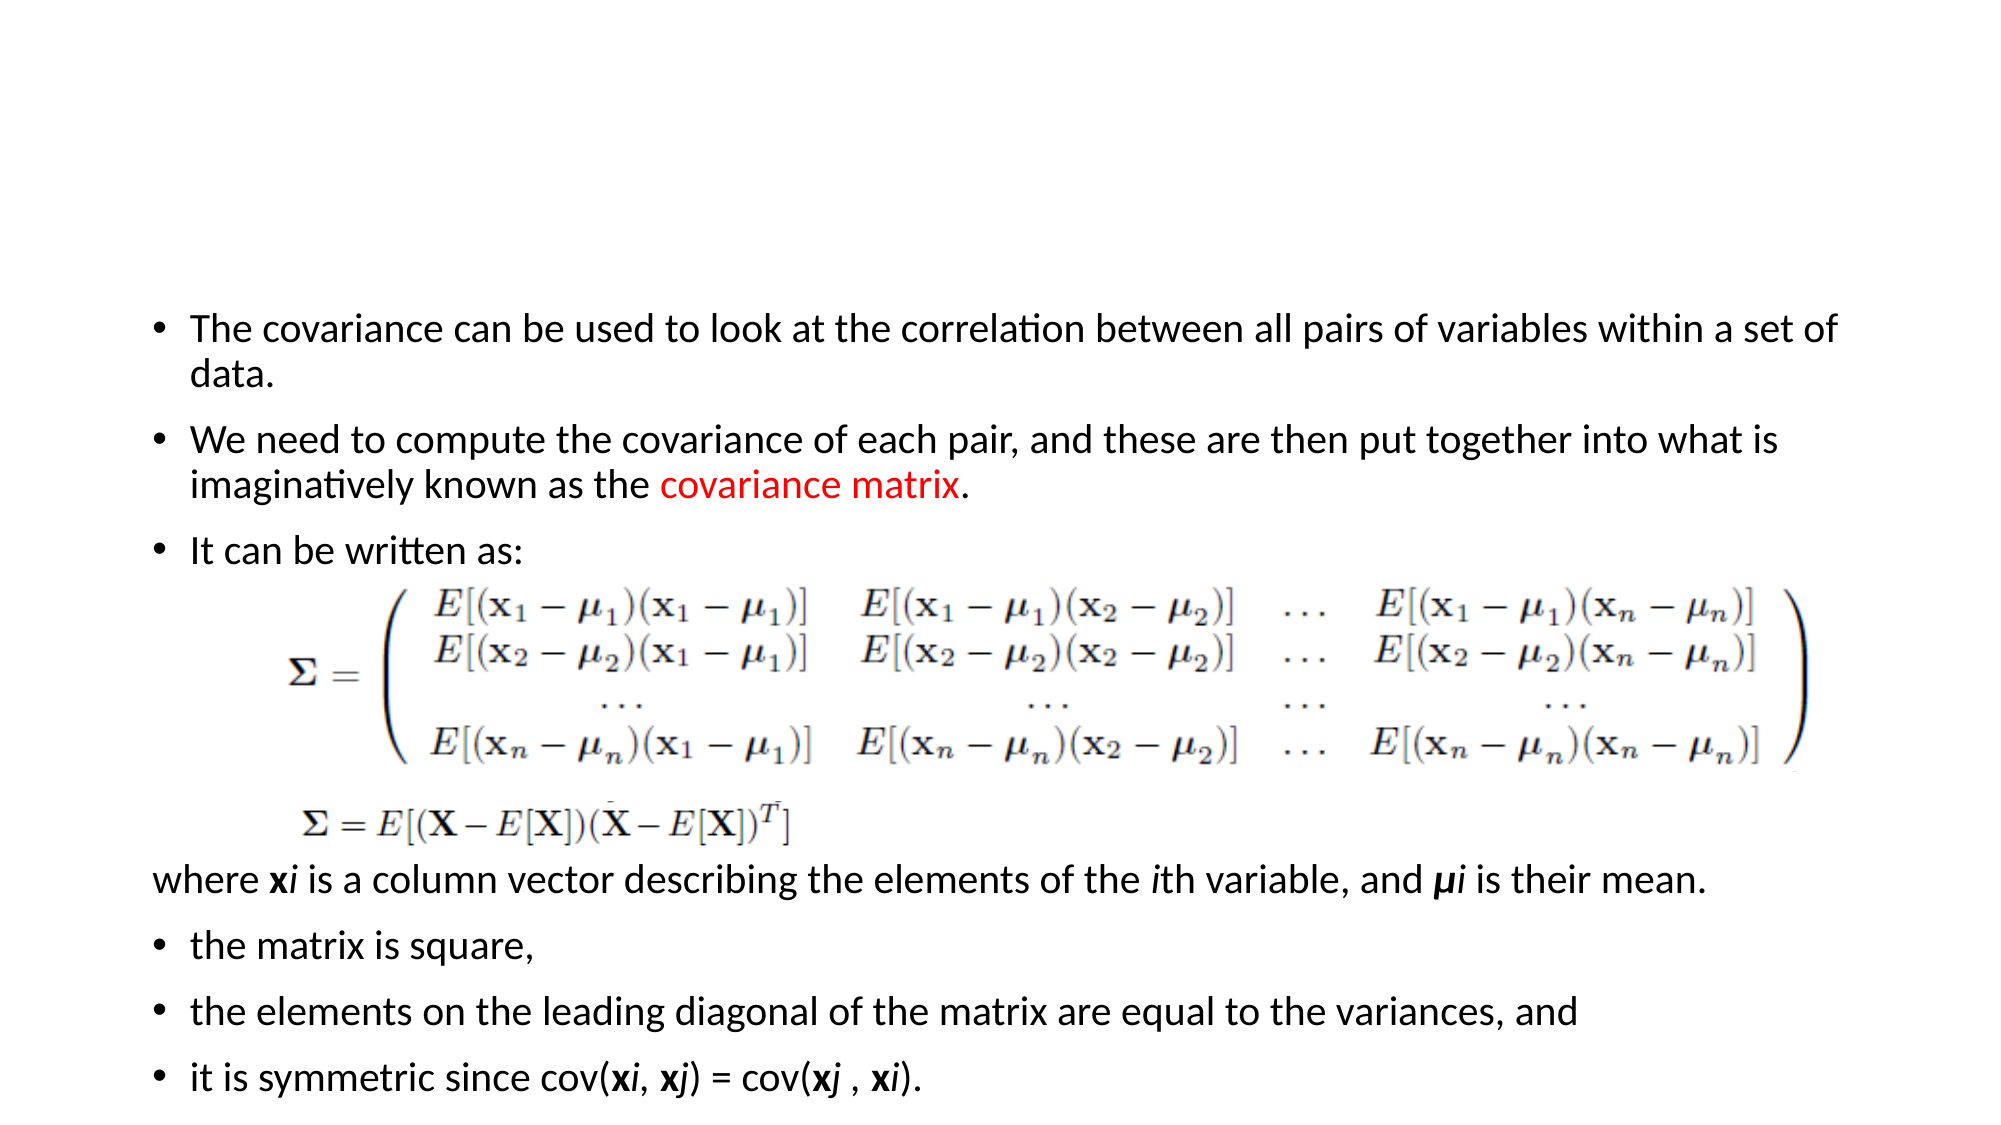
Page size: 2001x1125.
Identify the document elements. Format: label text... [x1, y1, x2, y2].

picture [283, 578, 1815, 772]
picture [295, 801, 794, 848]
list The covariance can be used to look at the correlation between all pairs of variables within a set of data. We need to compute the covariance of each pair, and these are then put together into what is imaginatively known as the covariance matrix. It can be written as: where xi is a column vector describing the elements of the ith variable, and μi is their mean. the matrix is square, the elements on the leading diagonal of the matrix are equal to the variances, and it is symmetric since cov(xi, xj) = cov(xj , xi). [137, 299, 1863, 1067]
